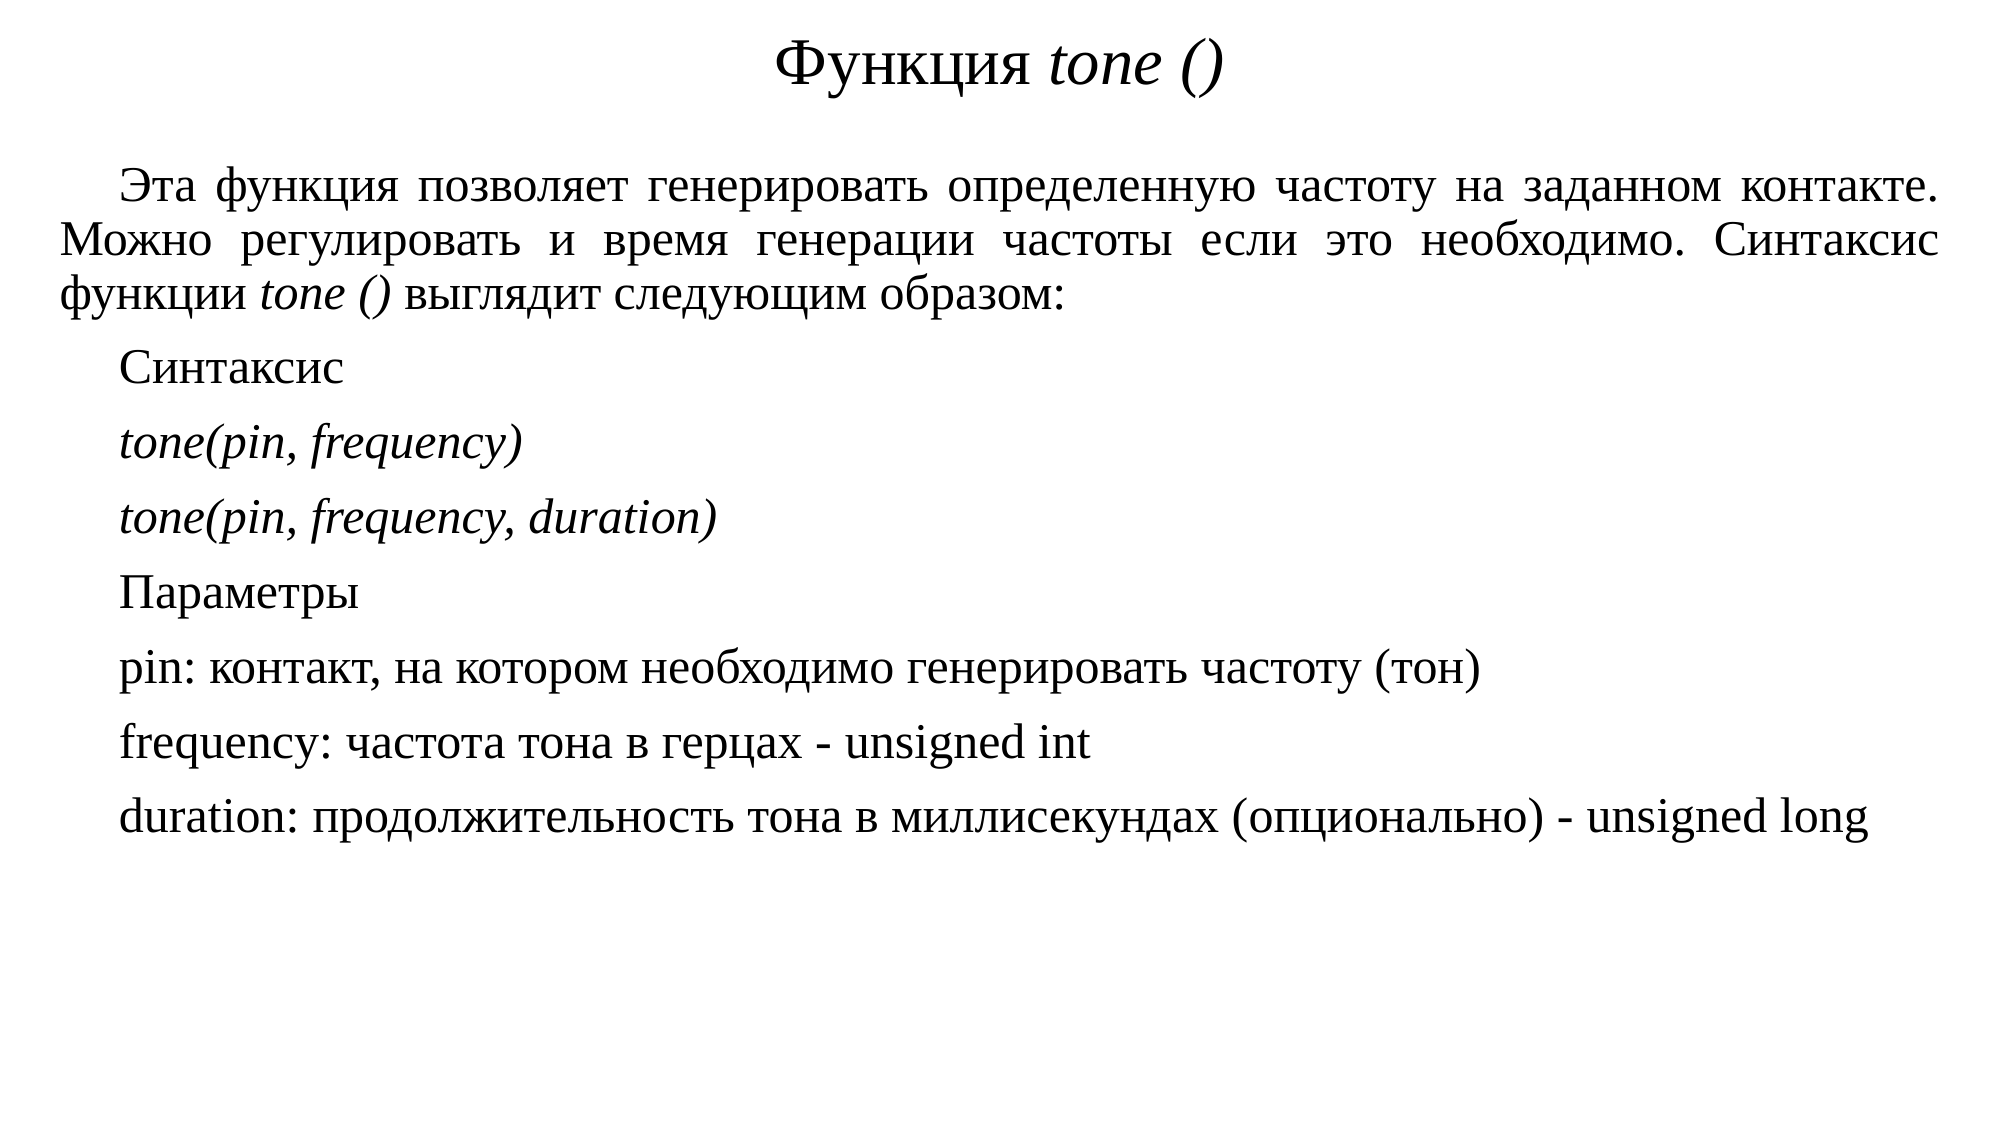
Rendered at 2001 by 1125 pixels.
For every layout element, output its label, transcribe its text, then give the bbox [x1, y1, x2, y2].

list Эта функция позволяет генерировать определенную частоту на заданном контакте. Можно регулировать и время генерации частоты если это необходимо. Синтаксис функции tone () выглядит следующим образом: Синтаксис tone(pin, frequency) tone(pin, frequency, duration) Параметры pin: контакт, на котором необходимо генерировать частоту (тон) frequency: частота тона в герцах - unsigned int duration: продолжительность тона в миллисекундах (опционально) - unsigned long [44, 150, 1956, 1085]
title Функция tone () [137, 13, 1863, 112]
